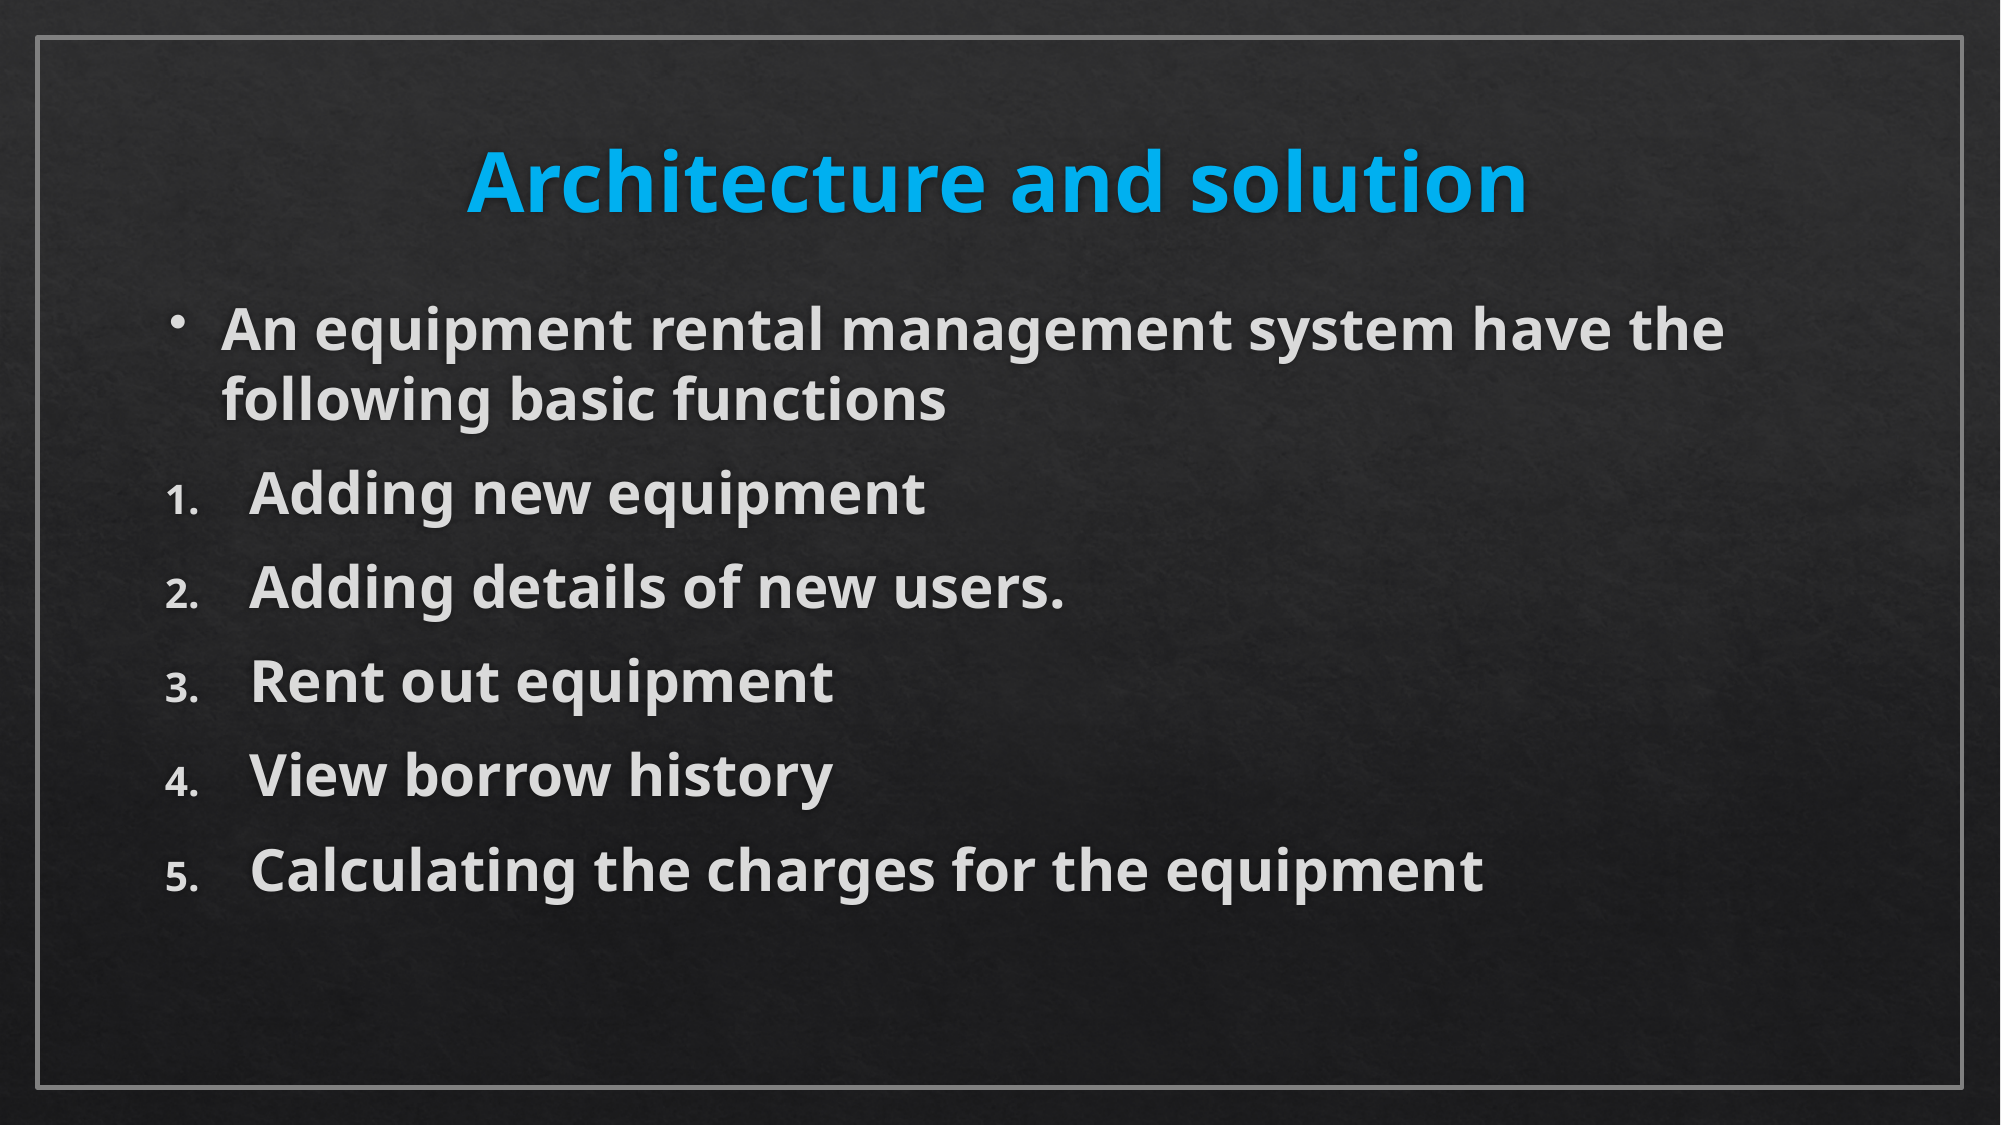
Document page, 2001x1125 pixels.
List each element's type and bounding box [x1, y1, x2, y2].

text_box [36, 36, 1963, 1089]
